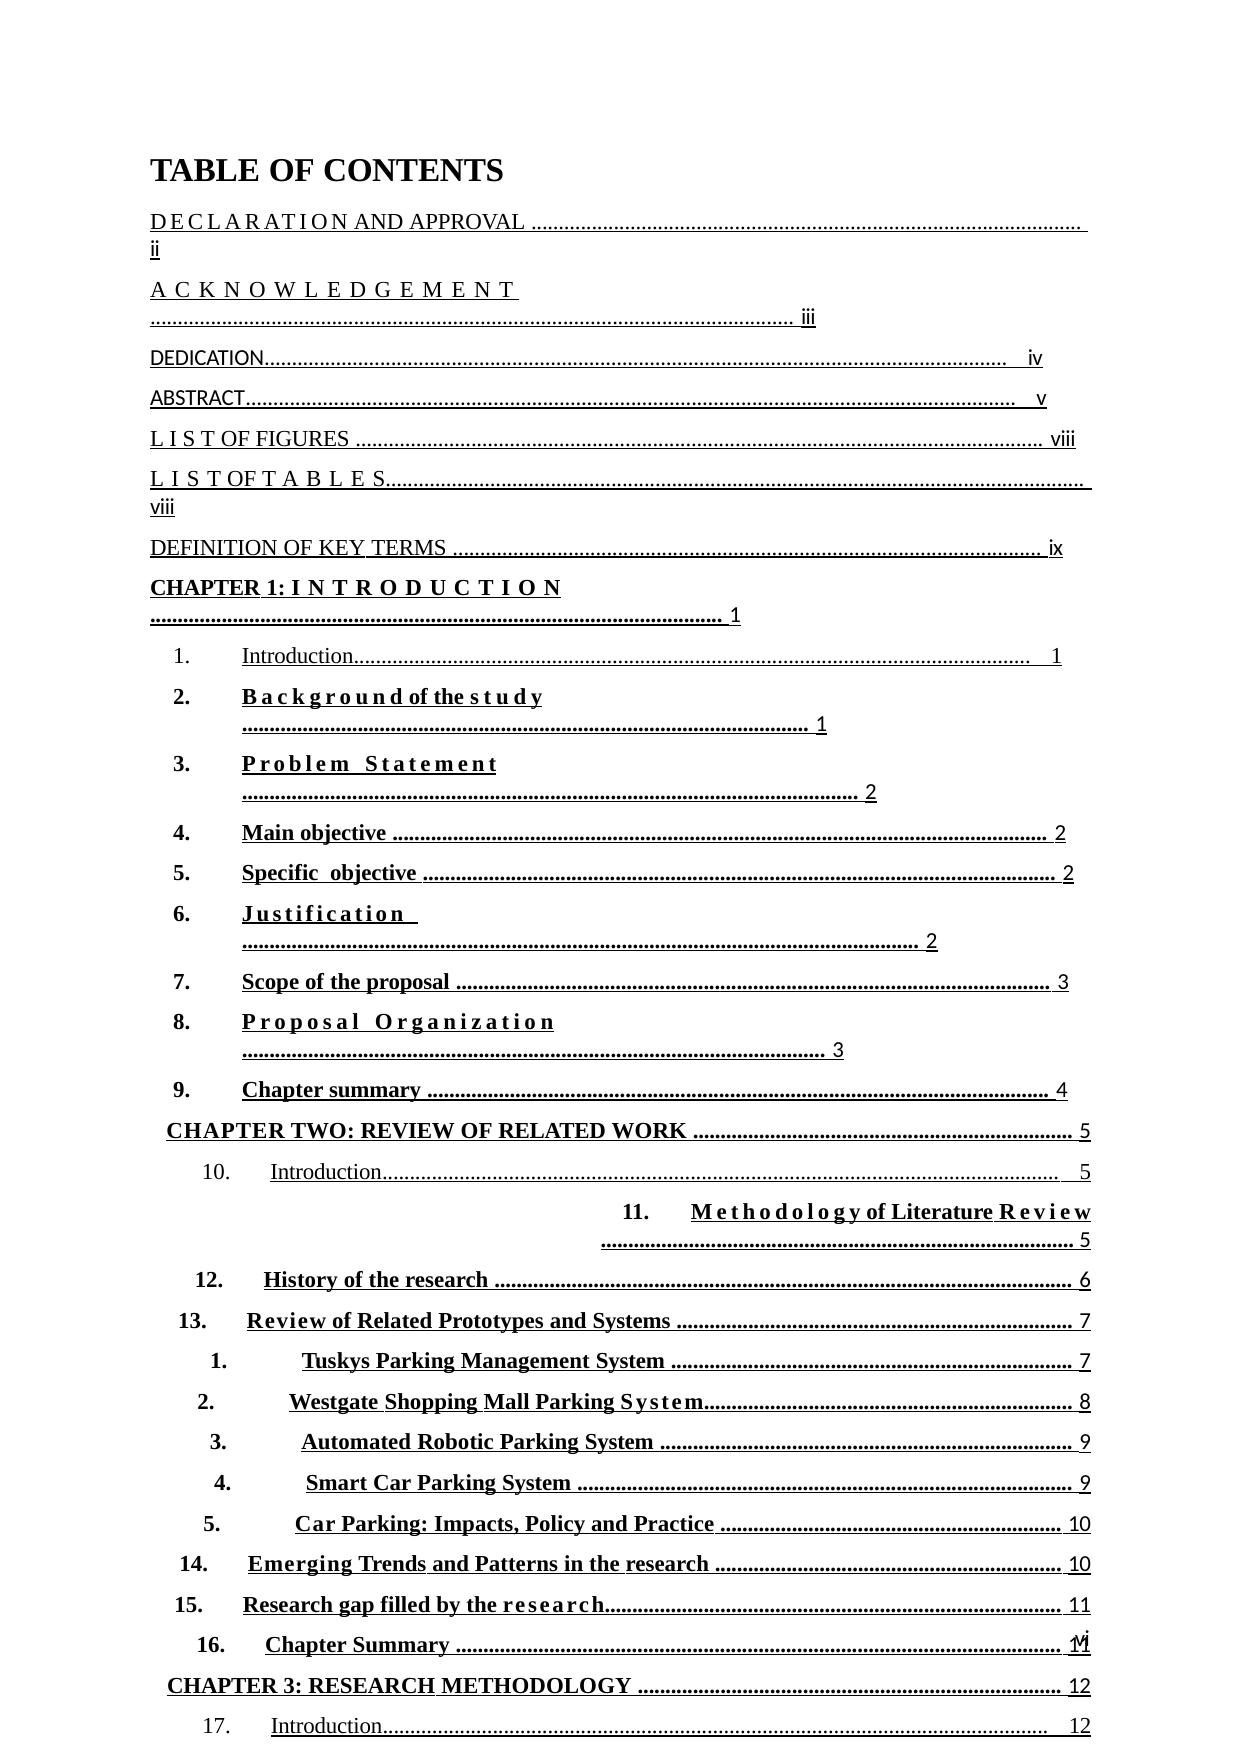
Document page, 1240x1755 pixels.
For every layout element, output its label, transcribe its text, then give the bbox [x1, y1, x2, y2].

text_box TABLE OF CONTENTS DECLARATION AND APPROVAL .................................................................................................... ii ACKNOWLEDGEMENT ..................................................................................................................... iii DEDICATION....................................................................................................................................... iv ABSTRACT............................................................................................................................................ v LIST OF FIGURES ............................................................................................................................. viii LIST OF TABLES............................................................................................................................... viii DEFINITION OF KEY TERMS ........................................................................................................... ix CHAPTER 1: INTRODUCTION........................................................................................................ 1 Introduction........................................................................................................................... 1 Background of the study....................................................................................................... 1 Problem Statement................................................................................................................ 2 Main objective ....................................................................................................................... 2 Specific objective ................................................................................................................... 2 Justification ........................................................................................................................... 2 Scope of the proposal ............................................................................................................ 3 Proposal Organization.......................................................................................................... 3 Chapter summary ................................................................................................................. 4 CHAPTER TWO: REVIEW OF RELATED WORK ..................................................................... 5 Introduction........................................................................................................................... 5 Methodology of Literature Review...................................................................................... 5 History of the research ......................................................................................................... 6 Review of Related Prototypes and Systems ........................................................................ 7 Tuskys Parking Management System ......................................................................... 7 Westgate Shopping Mall Parking System................................................................... 8 Automated Robotic Parking System ........................................................................... 9 Smart Car Parking System .......................................................................................... 9 Car Parking: Impacts, Policy and Practice .............................................................. 10 Emerging Trends and Patterns in the research ............................................................... 10 Research gap filled by the research................................................................................... 11 Chapter Summary .............................................................................................................. 11 CHAPTER 3: RESEARCH METHODOLOGY ............................................................................. 12 Introduction......................................................................................................................... 12 Methodology for Requirement Elicitation ........................................................................ 12 Requirement Specifications........................................................................................ 12 [147, 145, 1092, 1755]
